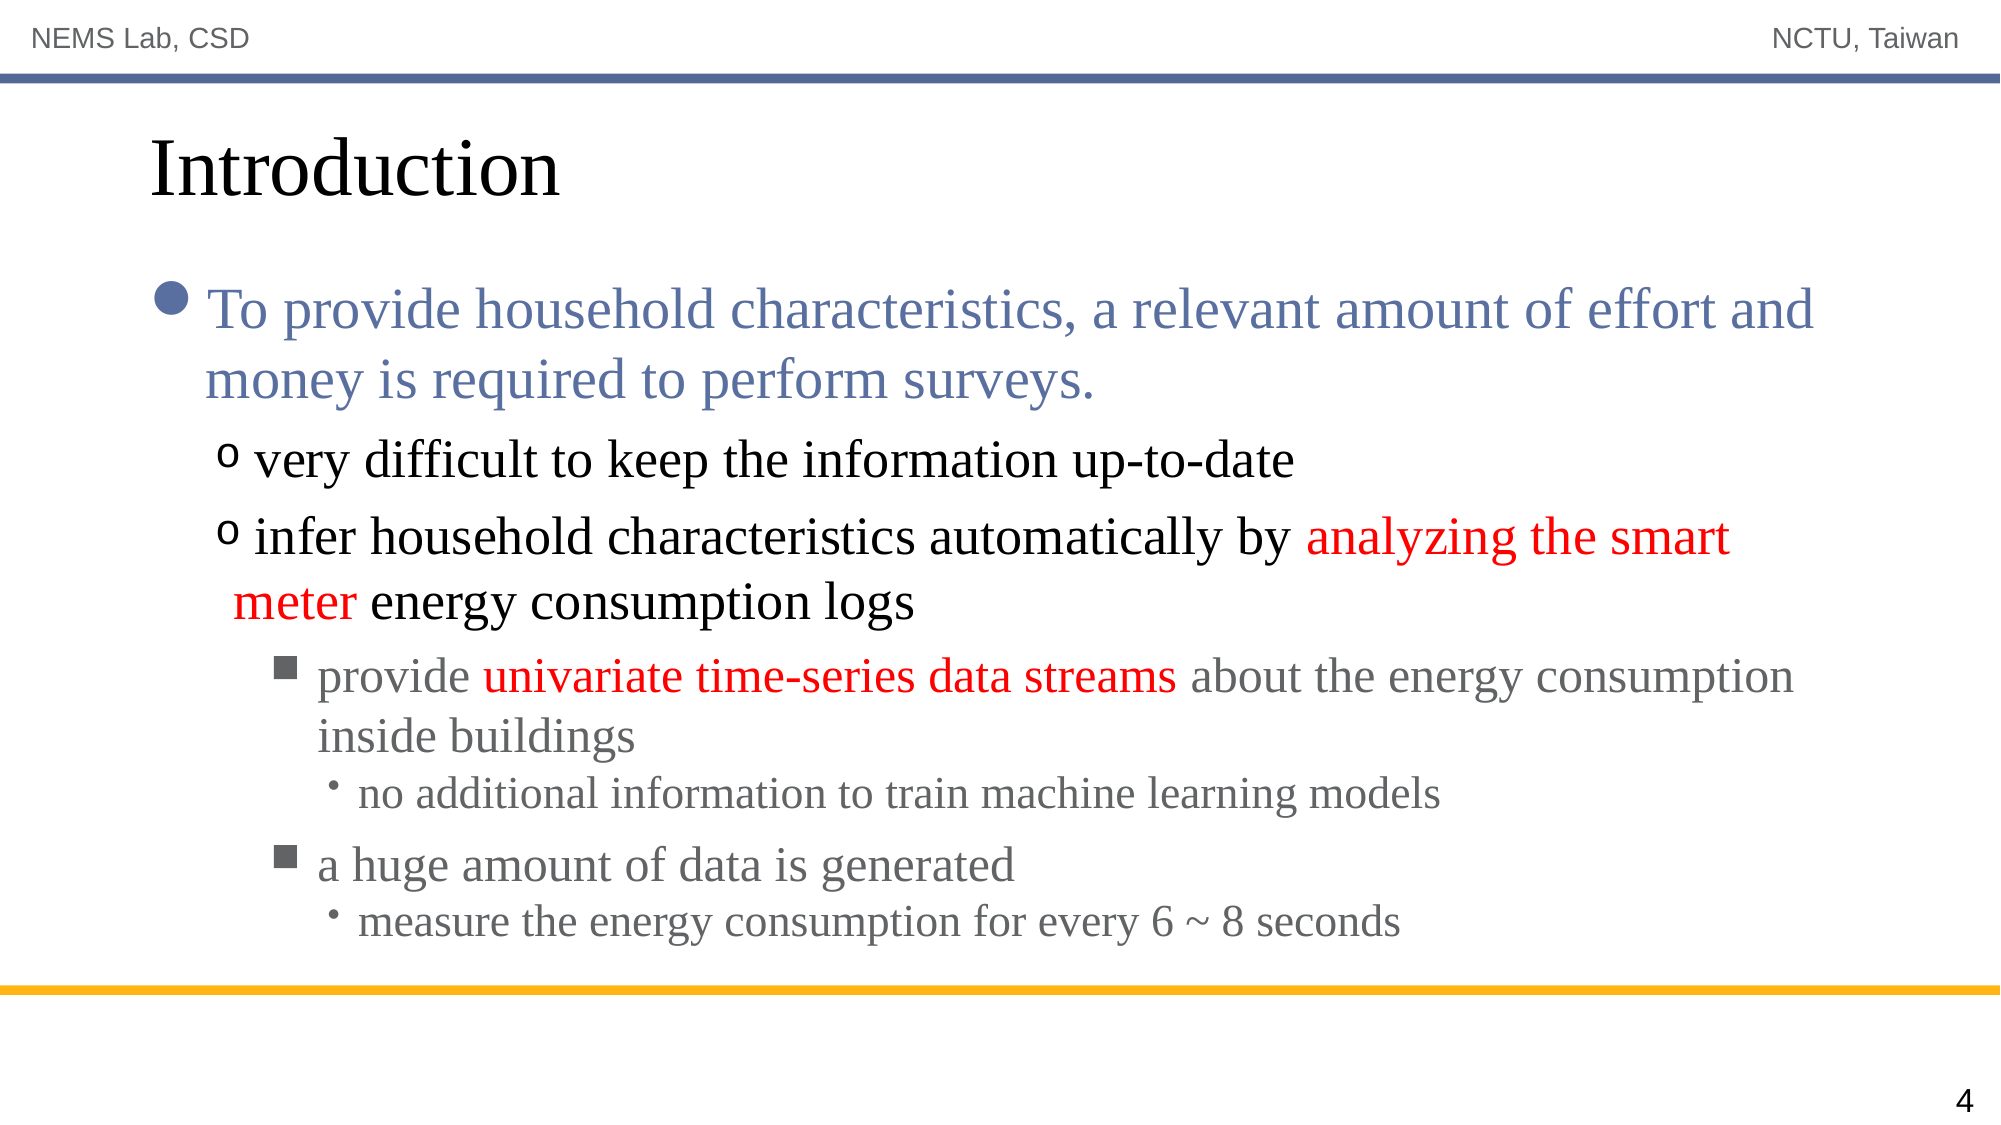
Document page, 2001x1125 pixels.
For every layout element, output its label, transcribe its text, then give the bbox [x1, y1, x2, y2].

title Introduction [149, 97, 1849, 228]
list To provide household characteristics, a relevant amount of effort and money is required to perform surveys. very difficult to keep the information up-to-date infer household characteristics automatically by analyzing the smart meter energy consumption logs provide univariate time-series data streams about the energy consumption inside buildings no additional information to train machine learning models a huge amount of data is generated measure the energy consumption for every 6 ~ 8 seconds [149, 270, 1844, 978]
slide_number 4 [1574, 1074, 1975, 1123]
